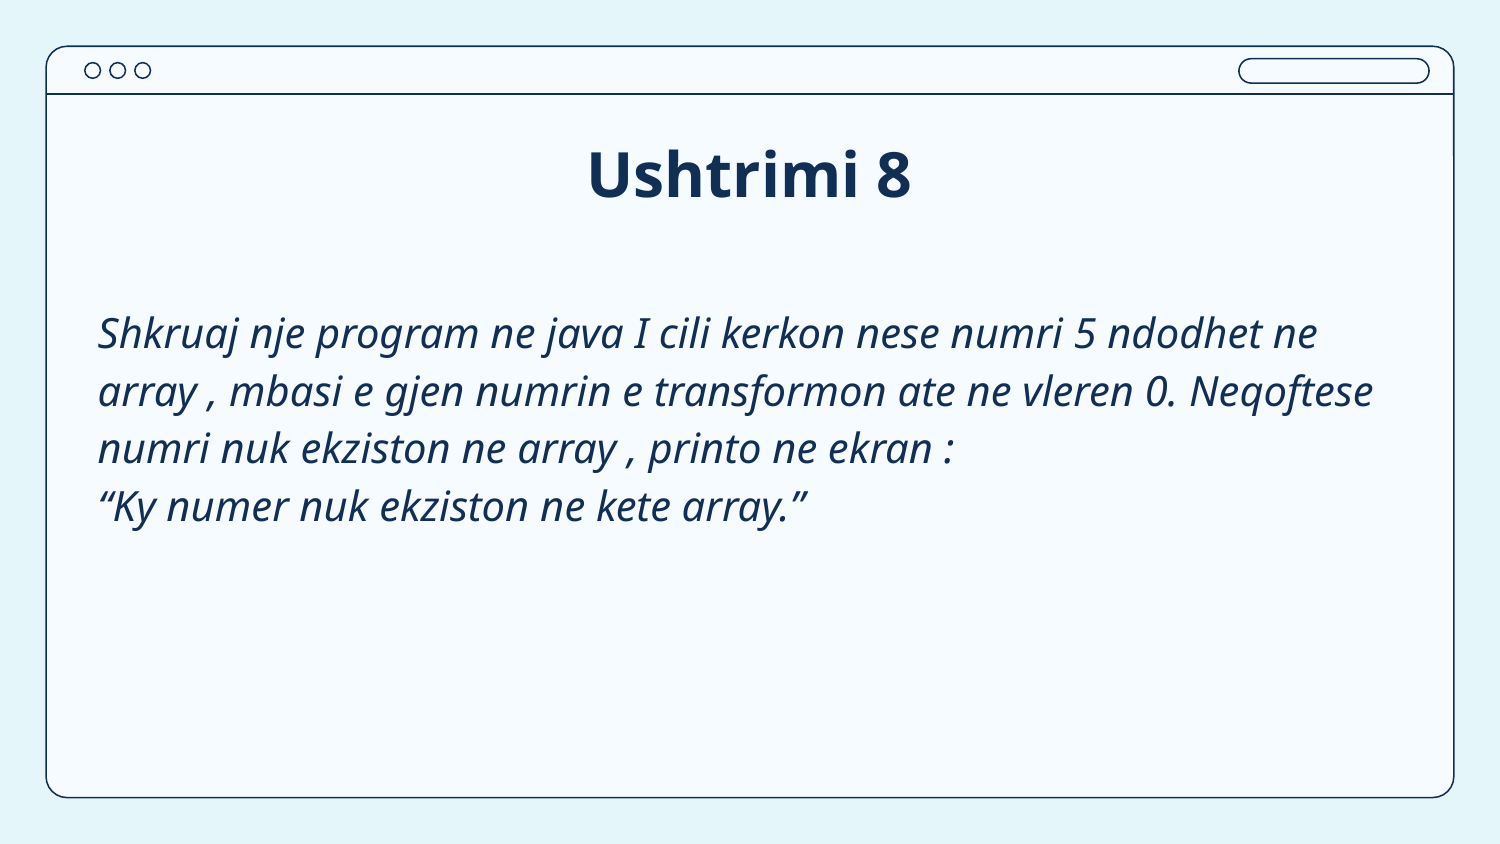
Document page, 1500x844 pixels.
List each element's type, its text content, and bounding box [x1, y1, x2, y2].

subtitle Shkruaj nje program ne java I cili kerkon nese numri 5 ndodhet ne array , mbasi e gjen numrin e transformon ate ne vleren 0. Neqoftese numri nuk ekziston ne array , printo ne ekran : “Ky numer nuk ekziston ne kete array.” [82, 284, 1418, 677]
title Ushtrimi 8 [118, 119, 1382, 214]
